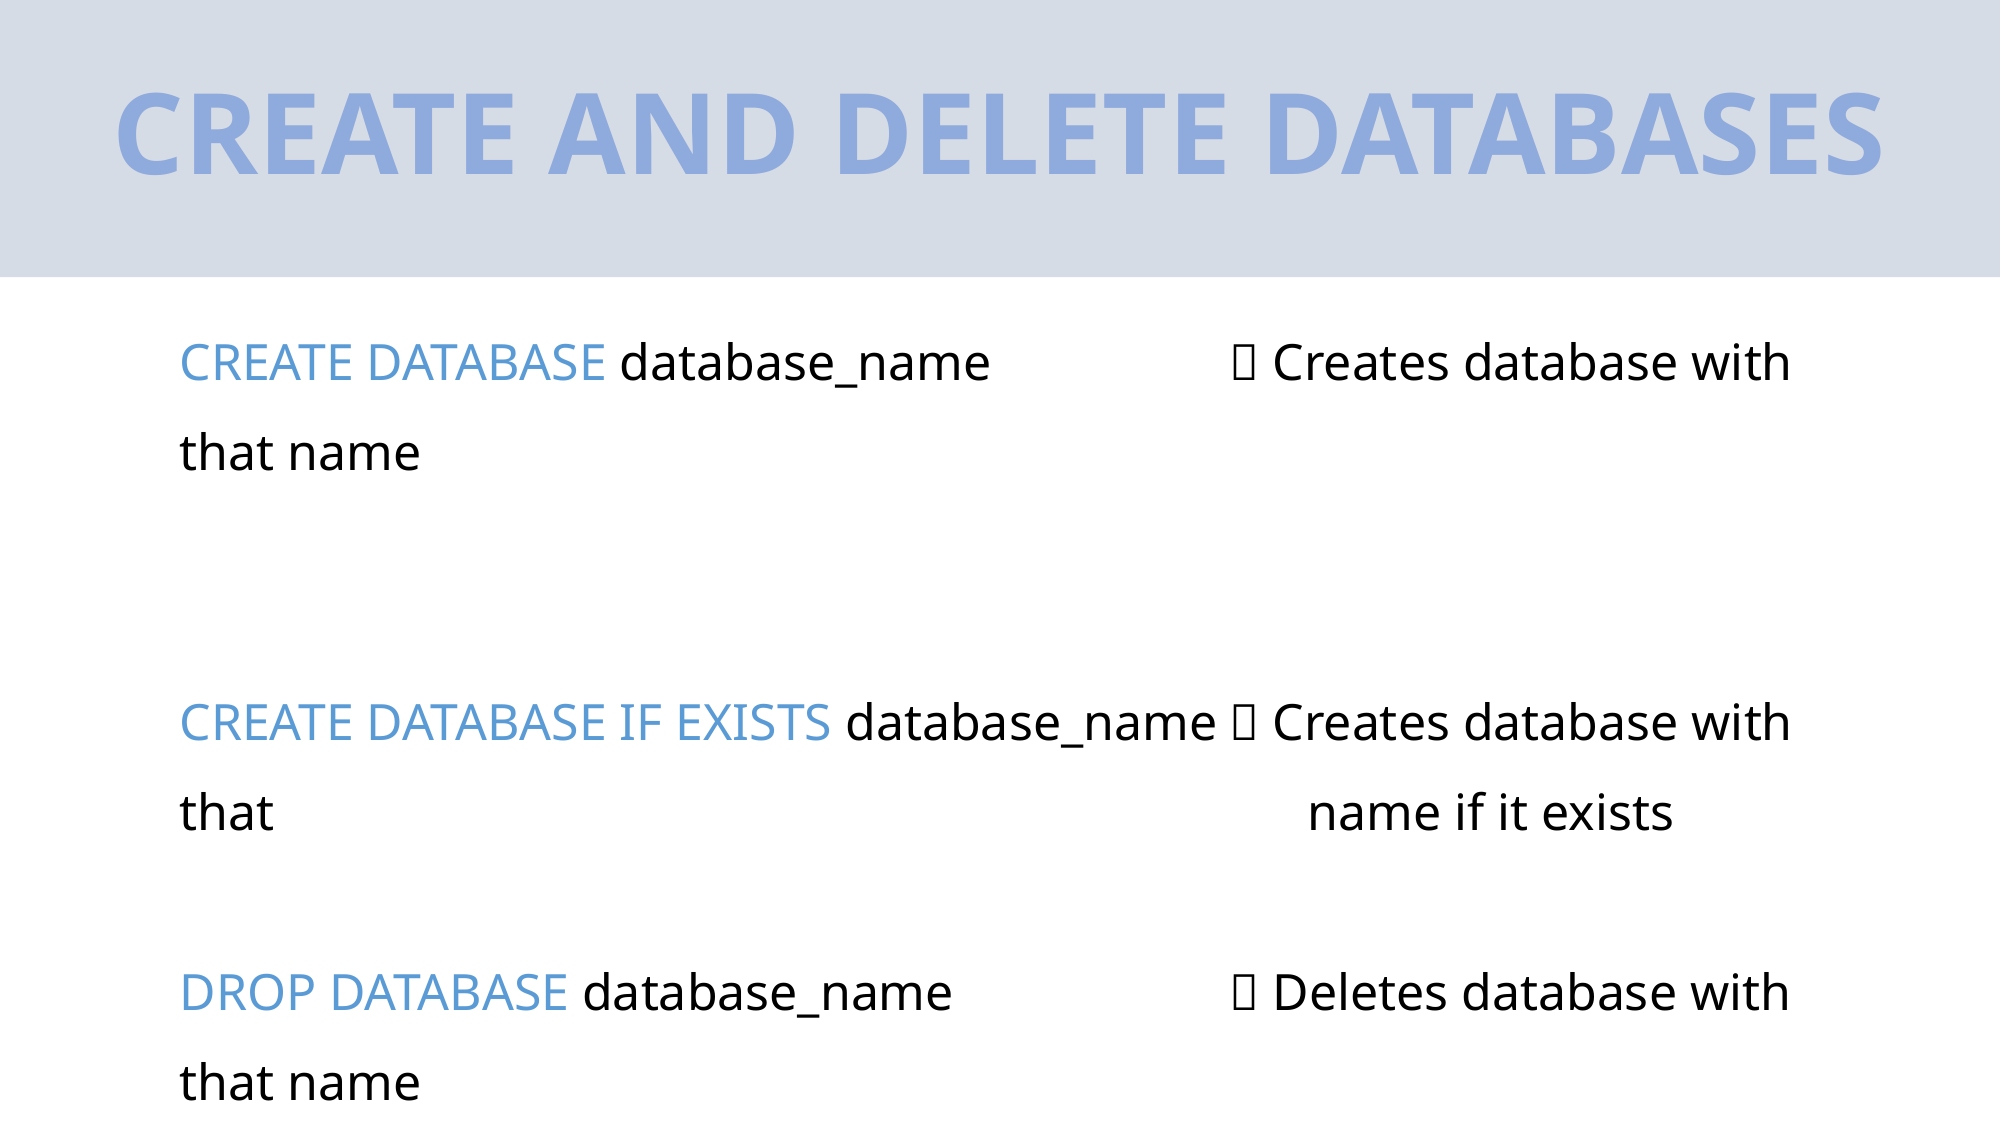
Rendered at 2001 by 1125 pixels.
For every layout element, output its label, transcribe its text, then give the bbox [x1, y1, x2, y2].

text_box CREATE DATABASE database_name  Creates database with that name CREATE DATABASE IF EXISTS database_name  Creates database with that name if it exists DROP DATABASE database_name  Deletes database with that name [164, 292, 1836, 1118]
title CREATE AND DELETE DATABASES [0, 0, 2000, 278]
